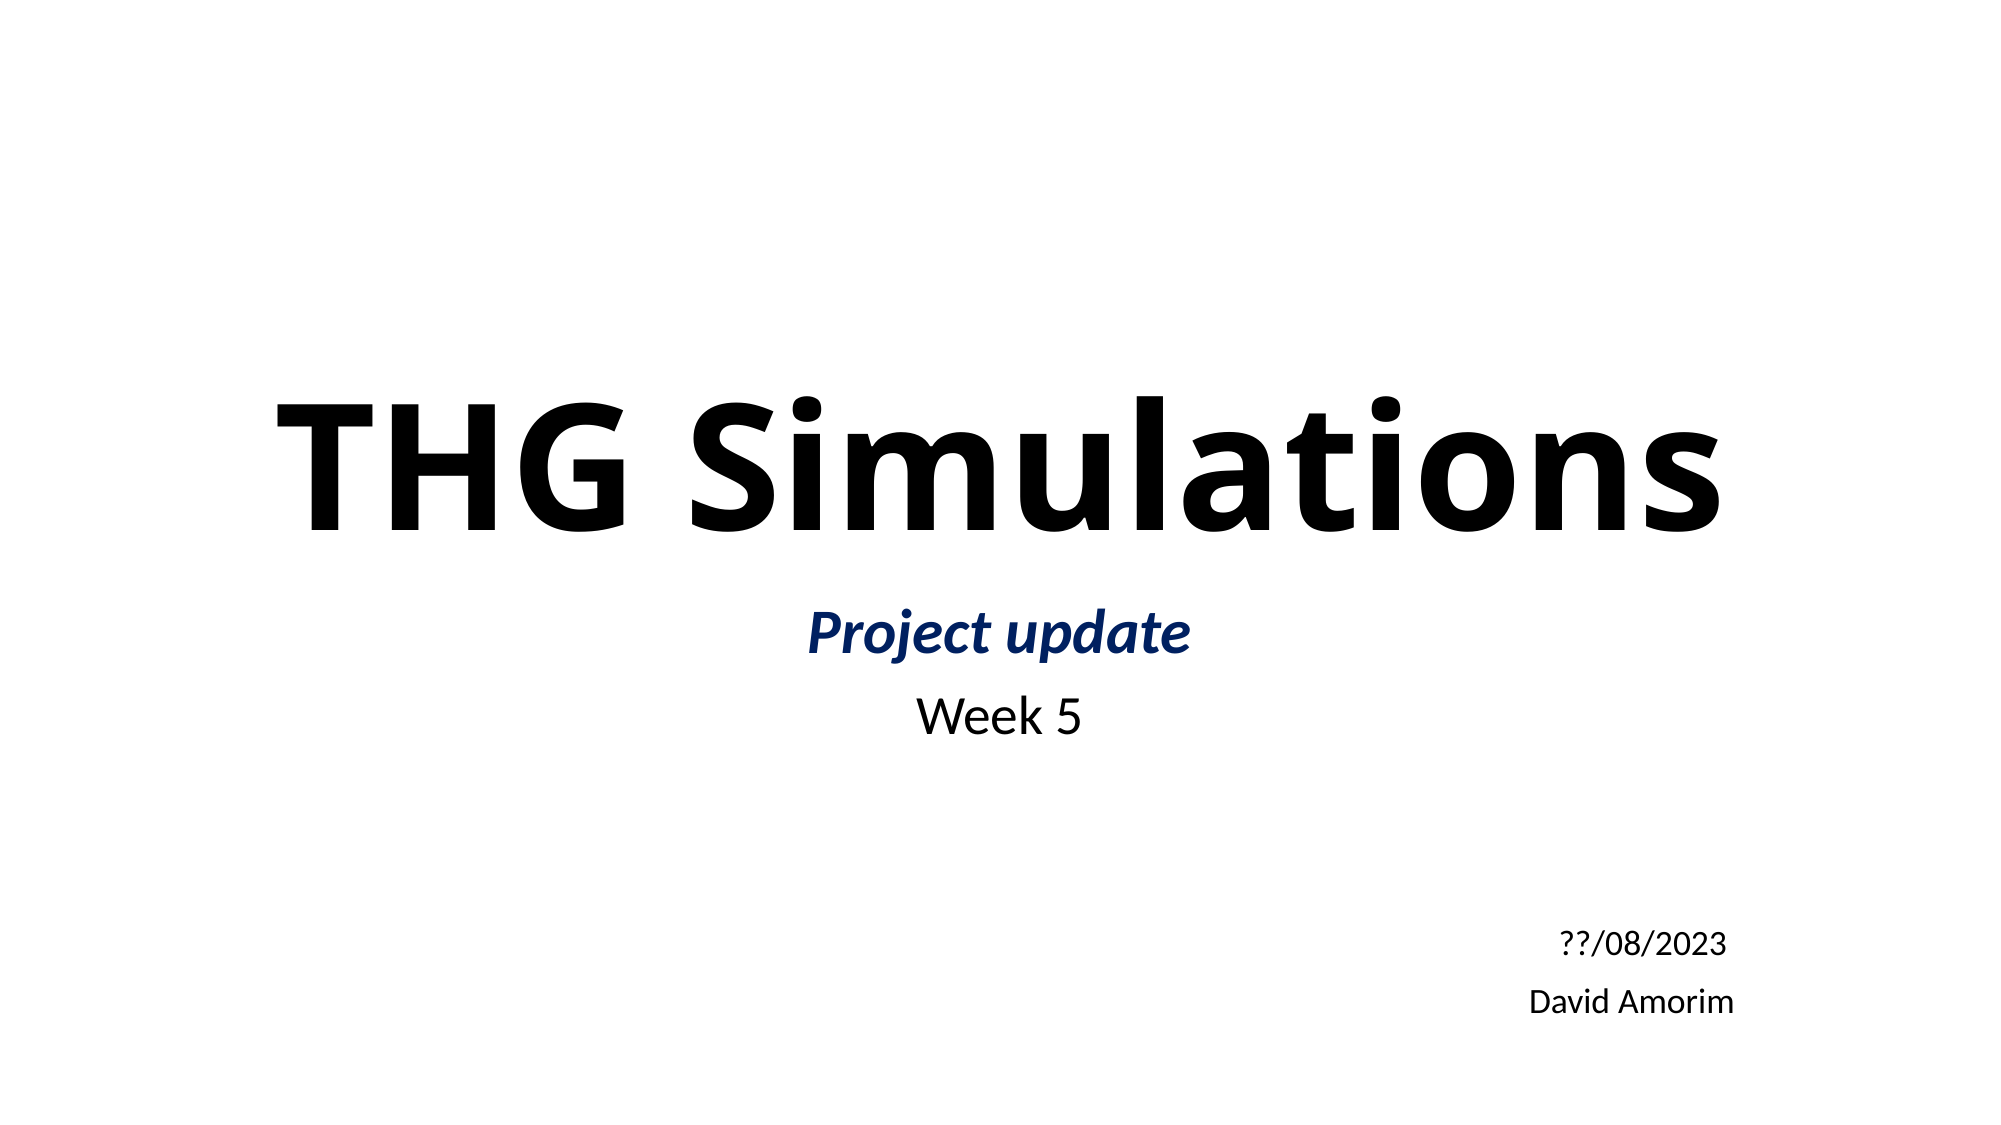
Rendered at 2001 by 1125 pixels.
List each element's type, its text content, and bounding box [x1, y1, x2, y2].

title THG Simulations [249, 184, 1750, 576]
subtitle Project update Week 5 ??/08/2023 David Amorim [249, 590, 1750, 1033]
